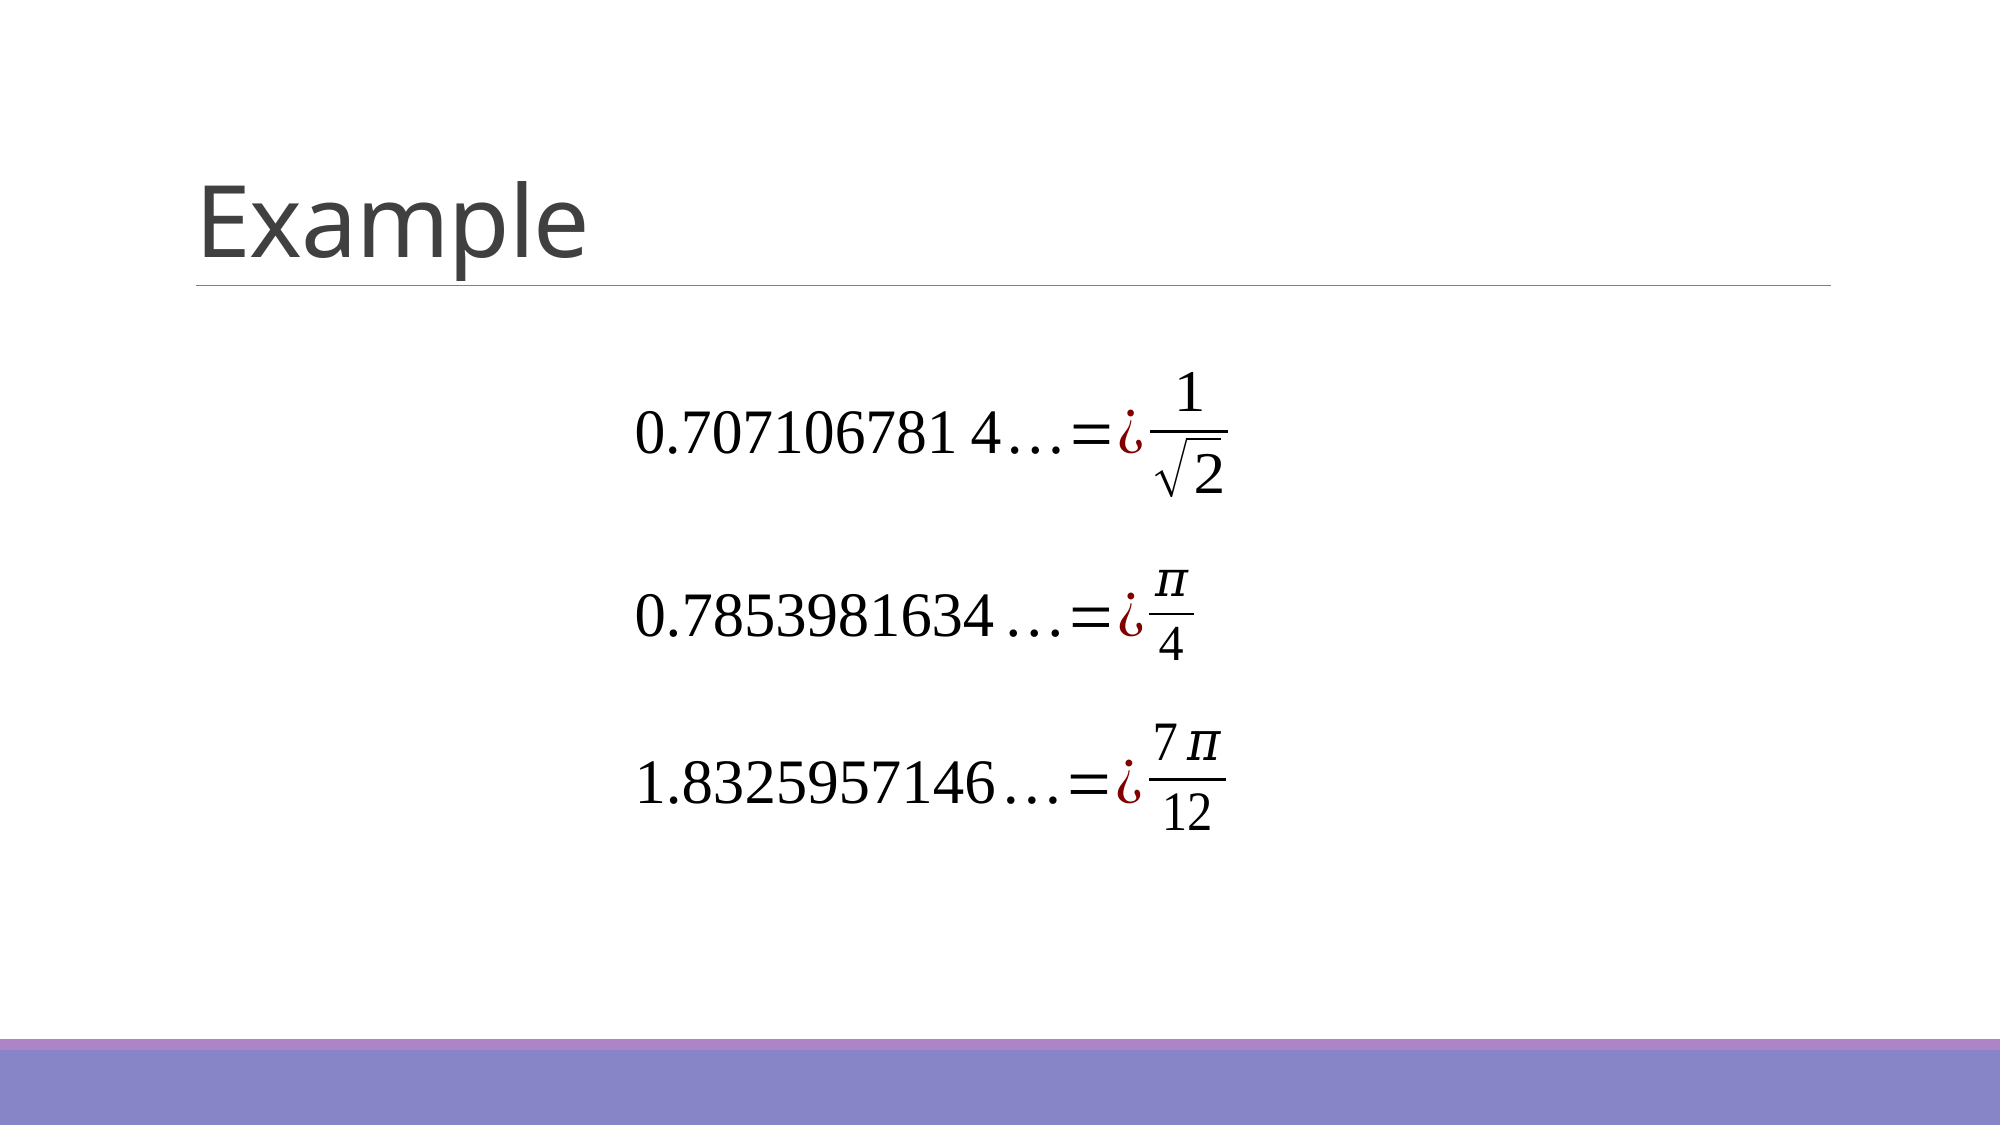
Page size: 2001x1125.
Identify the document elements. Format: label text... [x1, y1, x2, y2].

title Example [180, 47, 1830, 285]
